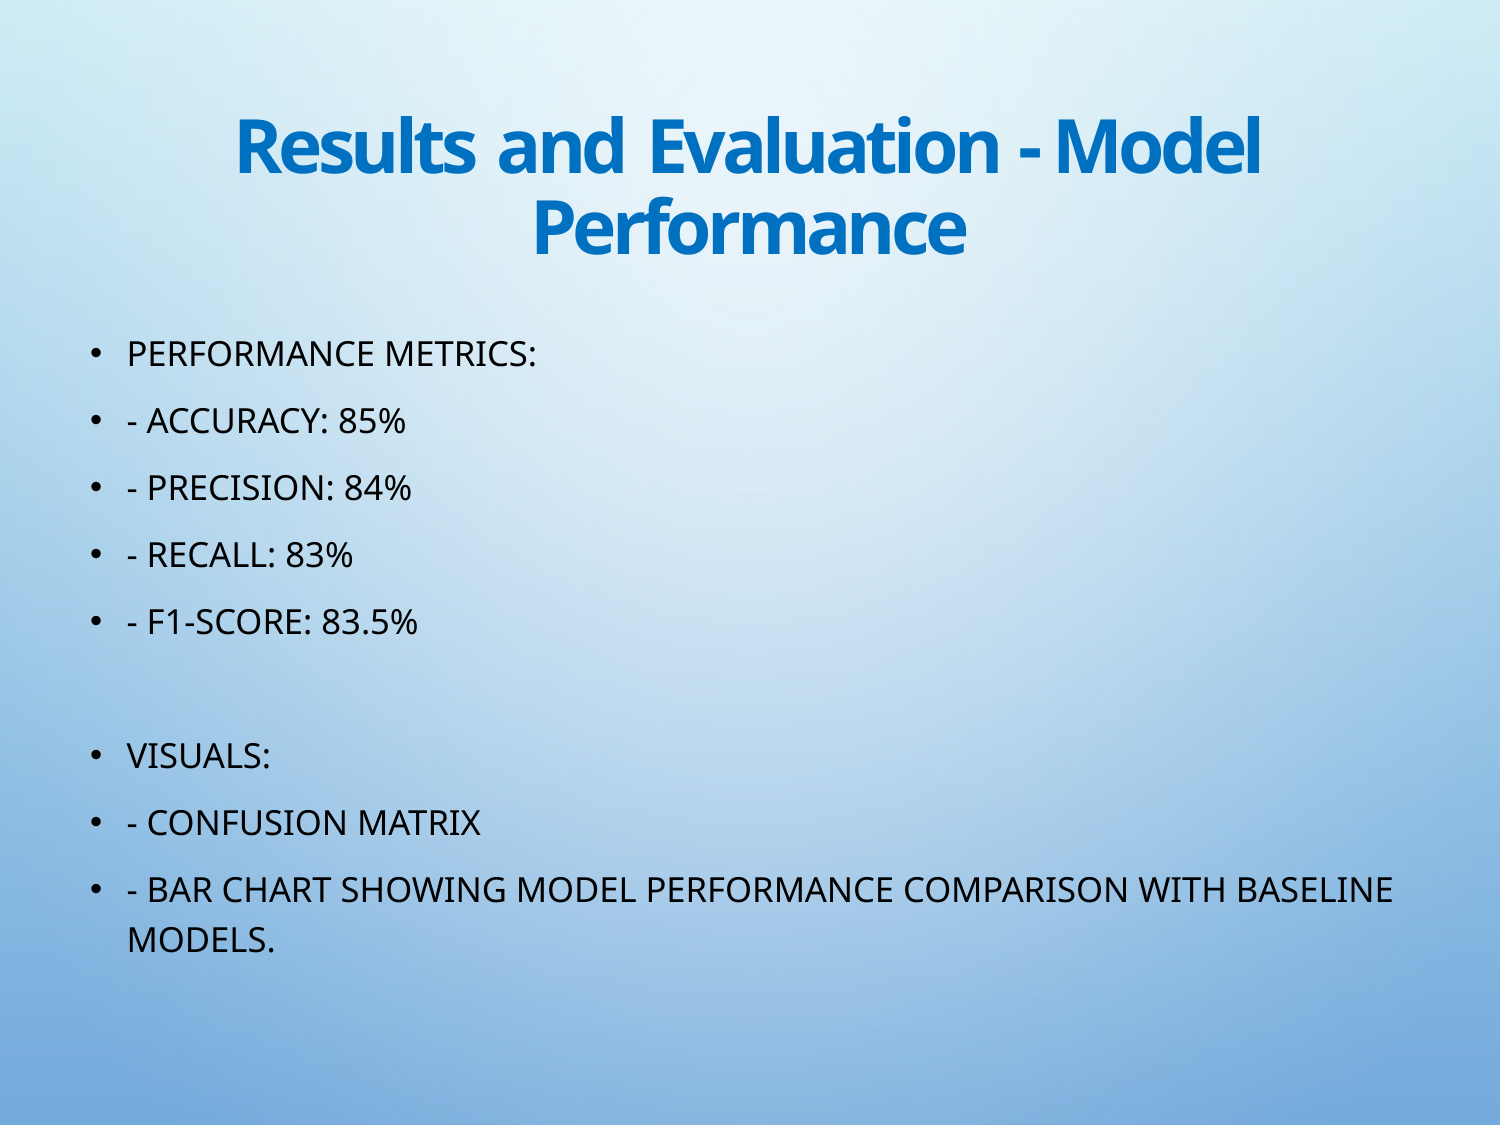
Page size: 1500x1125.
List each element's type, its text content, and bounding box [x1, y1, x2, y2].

title Results and Evaluation - Model Performance [112, 101, 1388, 279]
list Performance Metrics: - Accuracy: 85% - Precision: 84% - Recall: 83% - F1-Score: 83.5% Visuals: - Confusion Matrix - Bar chart showing model performance comparison with baseline models. [75, 316, 1425, 970]
